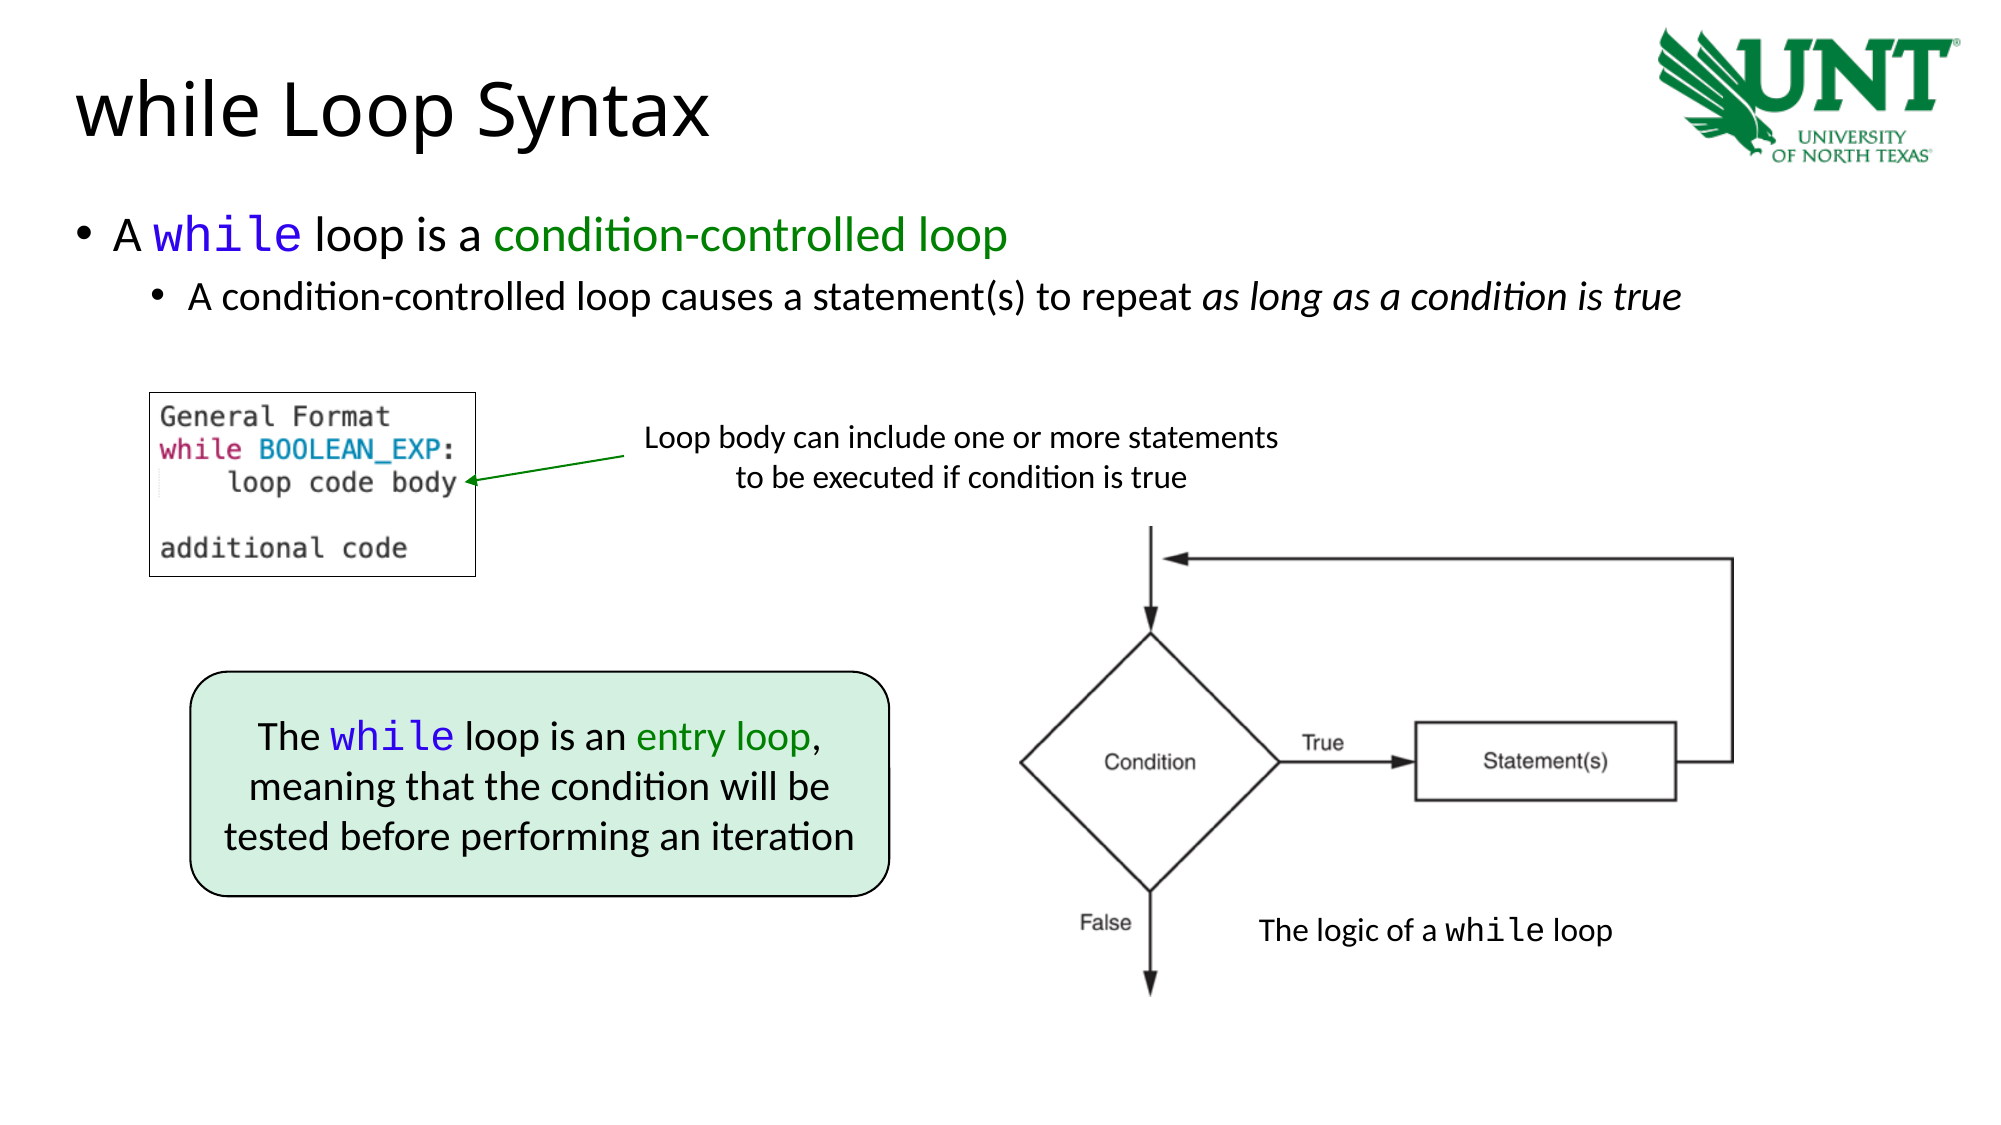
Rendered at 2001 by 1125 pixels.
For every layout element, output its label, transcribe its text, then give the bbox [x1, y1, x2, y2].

picture [149, 392, 476, 577]
picture [1572, 0, 2001, 206]
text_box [464, 455, 625, 483]
text_box Loop body can include one or more statements to be executed if condition is true [623, 407, 1300, 503]
picture [1016, 523, 1736, 999]
text_box The while loop is an entry loop, meaning that the condition will be tested before performing an iteration [189, 670, 891, 898]
title while Loop Syntax [60, 35, 1786, 188]
list A while loop is a condition-controlled loop A condition-controlled loop causes a statement(s) to repeat as long as a condition is true [60, 200, 1863, 1019]
